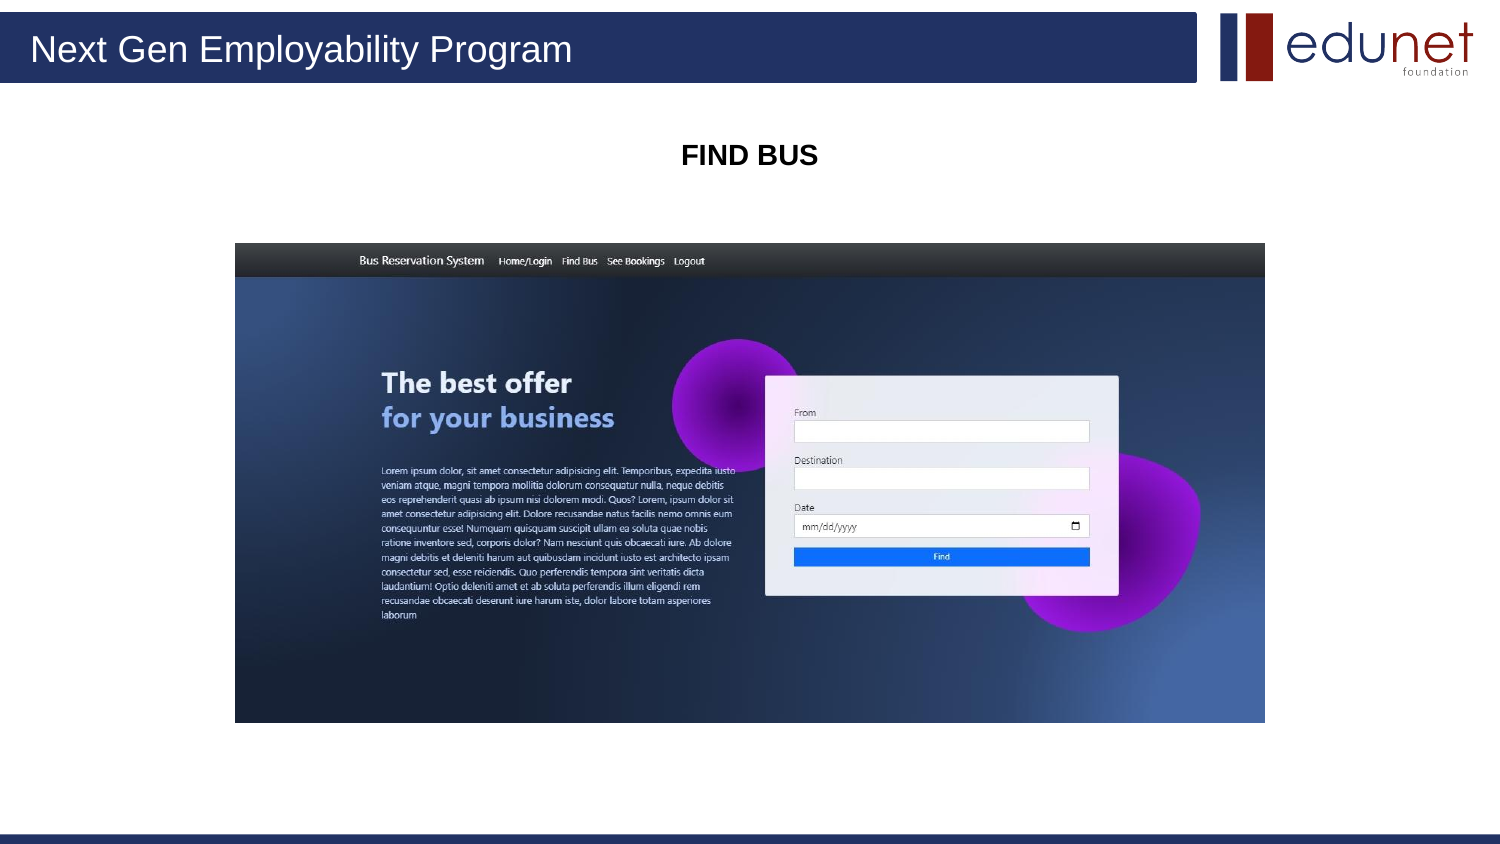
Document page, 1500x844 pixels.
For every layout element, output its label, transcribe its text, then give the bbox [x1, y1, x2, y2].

picture [235, 243, 1265, 723]
title FIND BUS [103, 98, 1397, 208]
picture [1279, 14, 1482, 83]
